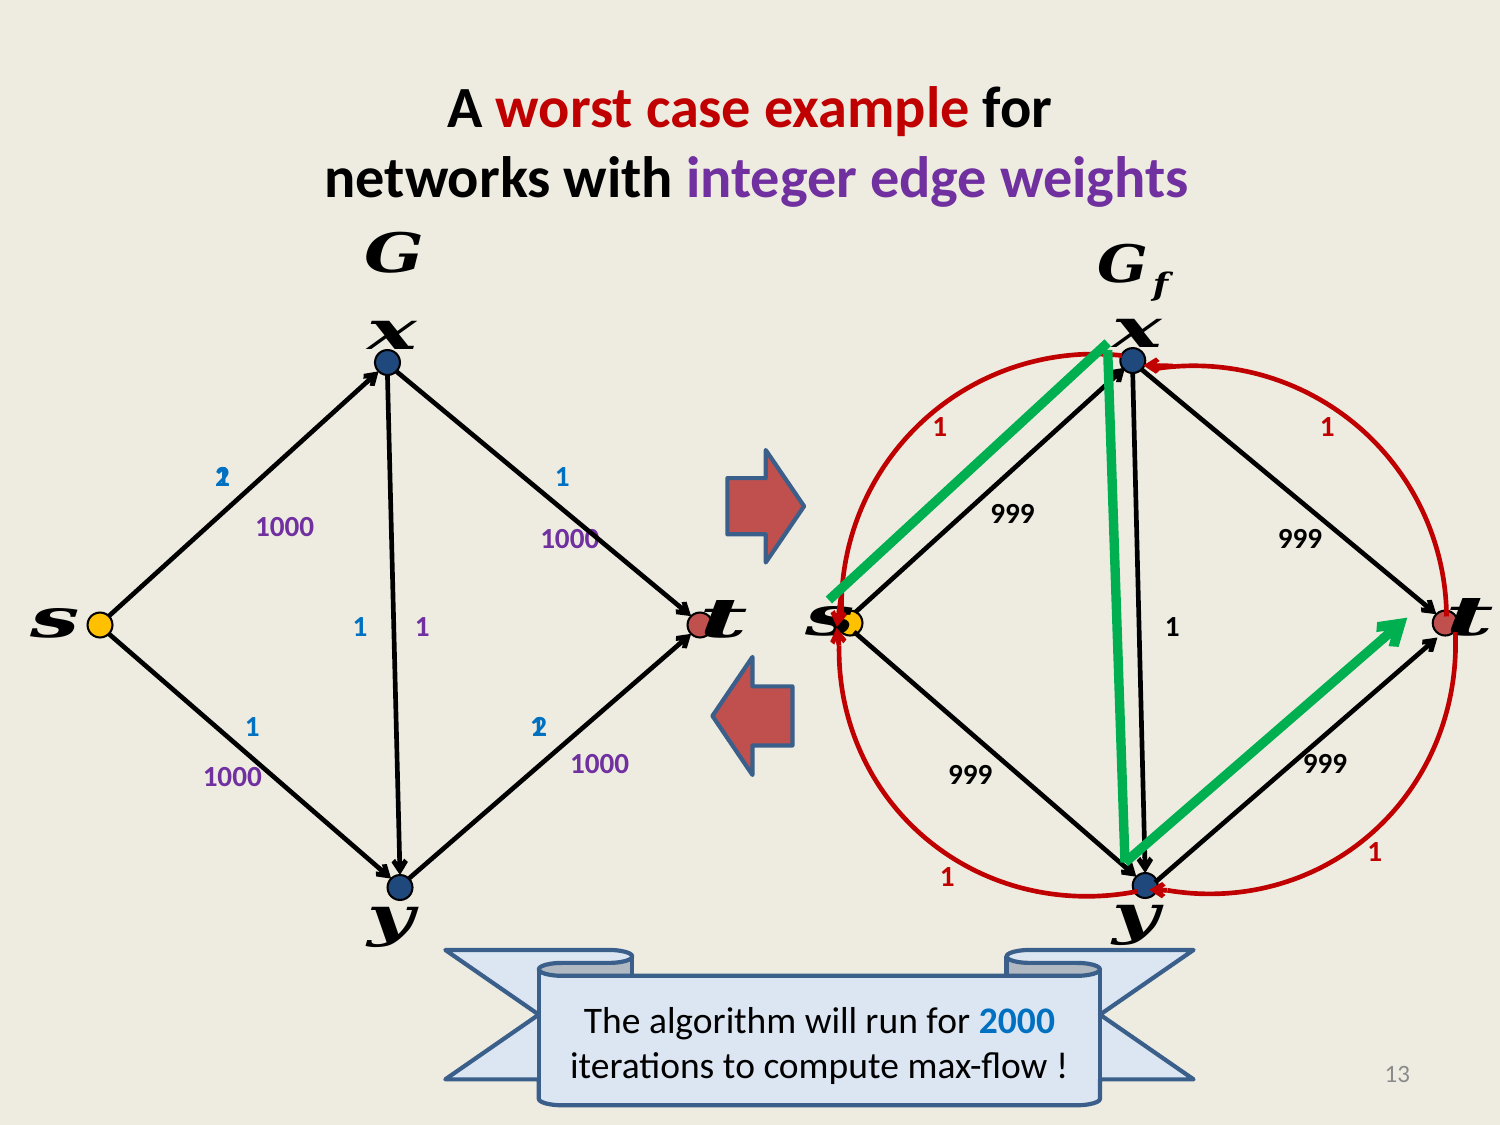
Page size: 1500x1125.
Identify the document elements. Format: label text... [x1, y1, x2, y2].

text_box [828, 342, 1108, 601]
text_box [710, 658, 794, 777]
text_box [387, 758, 401, 876]
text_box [687, 589, 755, 651]
title A worst case example for networks with integer edge weights [75, 45, 1425, 233]
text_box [108, 301, 692, 949]
slide_number 13 [1101, 1042, 1425, 1103]
text_box The algorithm will run for 2000 iterations to compute max-flow ! [443, 955, 1196, 1108]
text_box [833, 353, 1453, 901]
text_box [1107, 349, 1126, 863]
text_box [725, 447, 794, 565]
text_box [1129, 617, 1408, 863]
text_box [24, 589, 103, 651]
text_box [387, 374, 401, 447]
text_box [799, 299, 1500, 947]
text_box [853, 367, 1438, 883]
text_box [229, 449, 586, 751]
